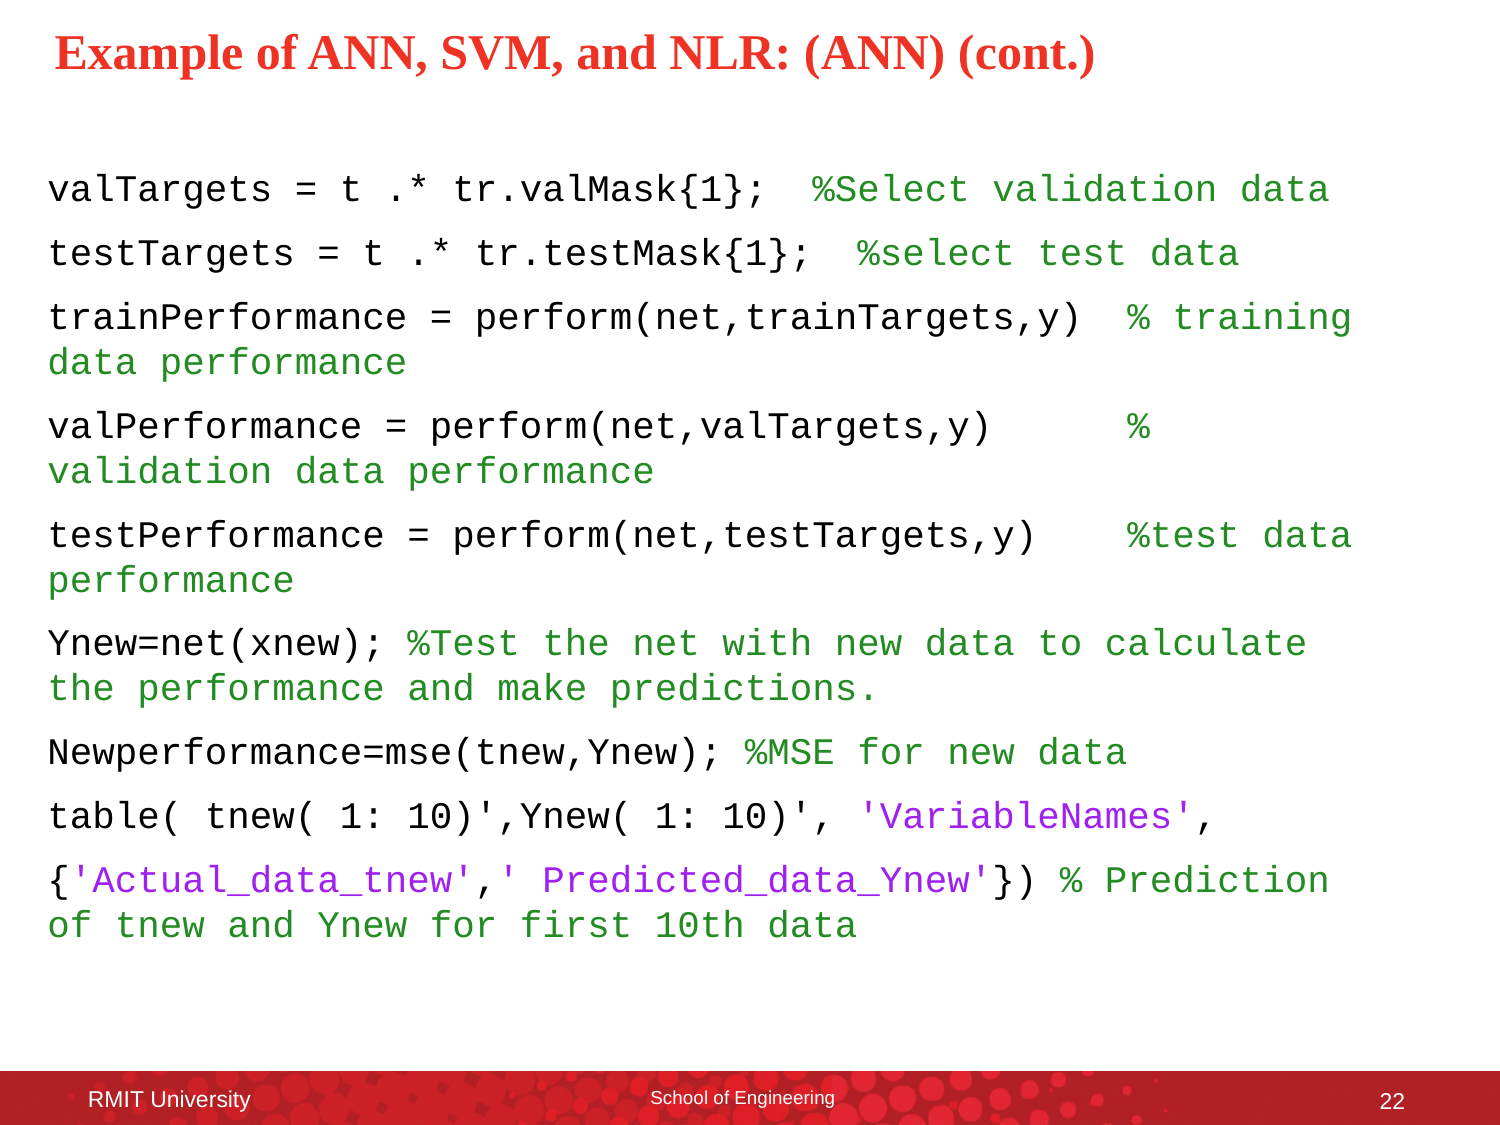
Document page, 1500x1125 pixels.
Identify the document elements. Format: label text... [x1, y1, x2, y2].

slide_number 22 [1070, 1079, 1421, 1115]
footer School of Engineering [428, 1078, 1057, 1115]
list valTargets = t .* tr.valMask{1}; %Select validation data testTargets = t .* tr.testMask{1}; %select test data trainPerformance = perform(net,trainTargets,y) % training data performance valPerformance = perform(net,valTargets,y) % validation data performance testPerformance = perform(net,testTargets,y) %test data performance Ynew=net(xnew); %Test the net with new data to calculate the performance and make predictions. Newperformance=mse(tnew,Ynew); %MSE for new data table( tnew( 1: 10)',Ynew( 1: 10)', 'VariableNames', {'Actual_data_tnew',' Predicted_data_Ynew'}) % Prediction of tnew and Ynew for first 10th data [32, 156, 1383, 1007]
picture [0, 1071, 1500, 1125]
slide_number RMIT University [72, 1077, 423, 1113]
text_box Example of ANN, SVM, and NLR: (ANN) (cont.) [39, 12, 1124, 88]
